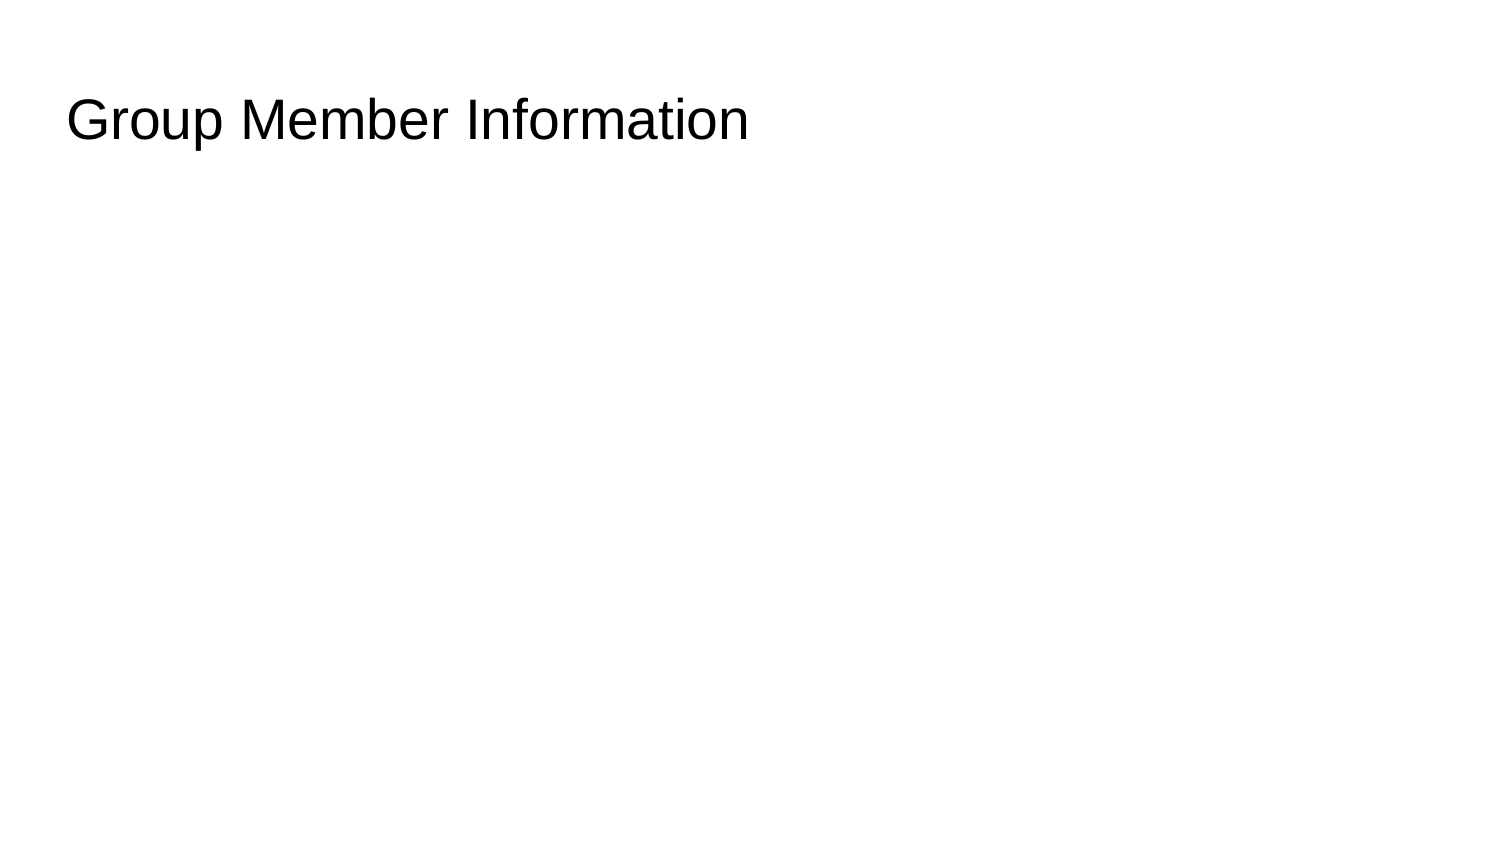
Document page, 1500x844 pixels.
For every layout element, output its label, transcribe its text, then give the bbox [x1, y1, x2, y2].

title Group Member Information [51, 72, 1449, 167]
